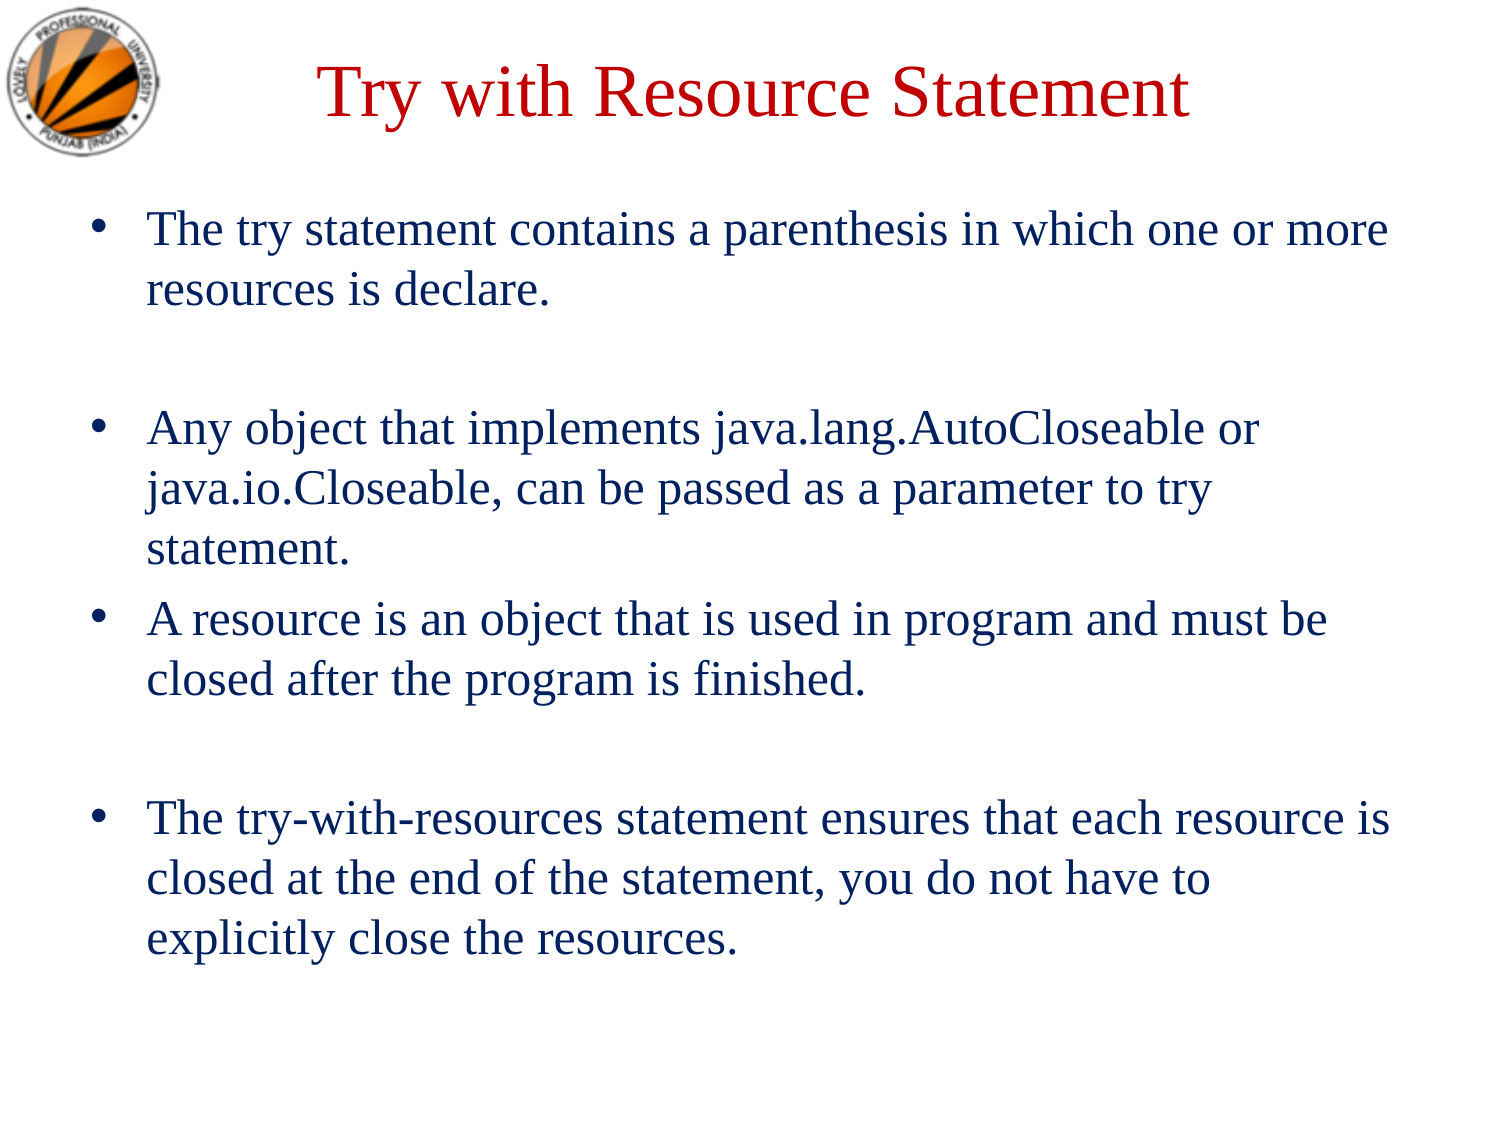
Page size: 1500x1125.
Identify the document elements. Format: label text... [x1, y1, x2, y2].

list The try statement contains a parenthesis in which one or more resources is declare. Any object that implements java.lang.AutoCloseable or java.io.Closeable, can be passed as a parameter to try statement. A resource is an object that is used in program and must be closed after the program is finished. The try-with-resources statement ensures that each resource is closed at the end of the statement, you do not have to explicitly close the resources. [75, 187, 1418, 987]
picture [0, 0, 163, 163]
title Try with Resource Statement [82, 0, 1425, 173]
